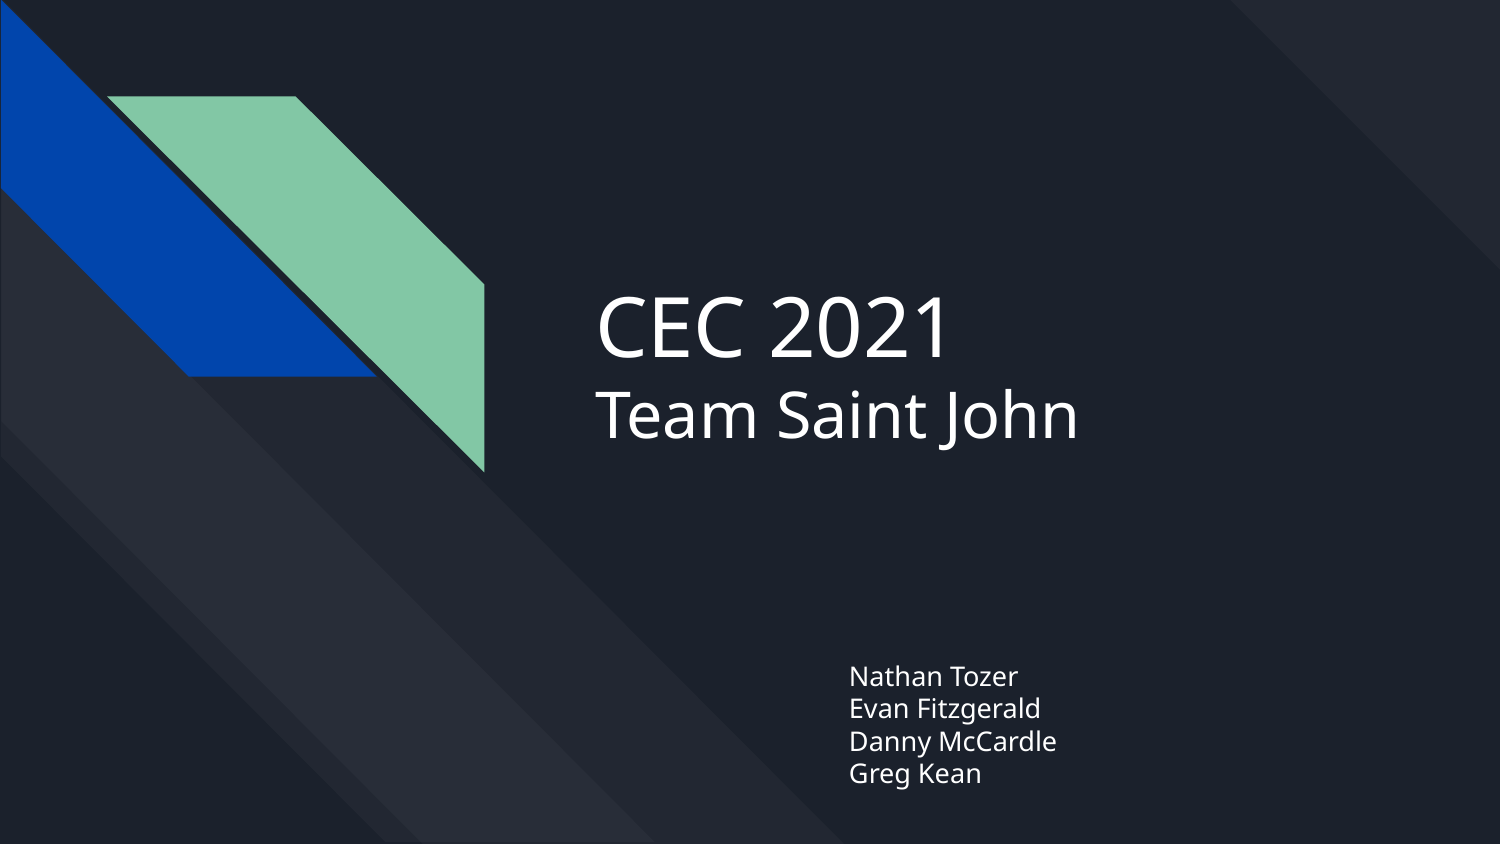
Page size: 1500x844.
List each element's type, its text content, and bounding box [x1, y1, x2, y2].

subtitle Nathan Tozer Evan Fitzgerald Danny McCardle Greg Kean [833, 643, 1404, 727]
title CEC 2021 Team Saint John [580, 258, 1404, 518]
